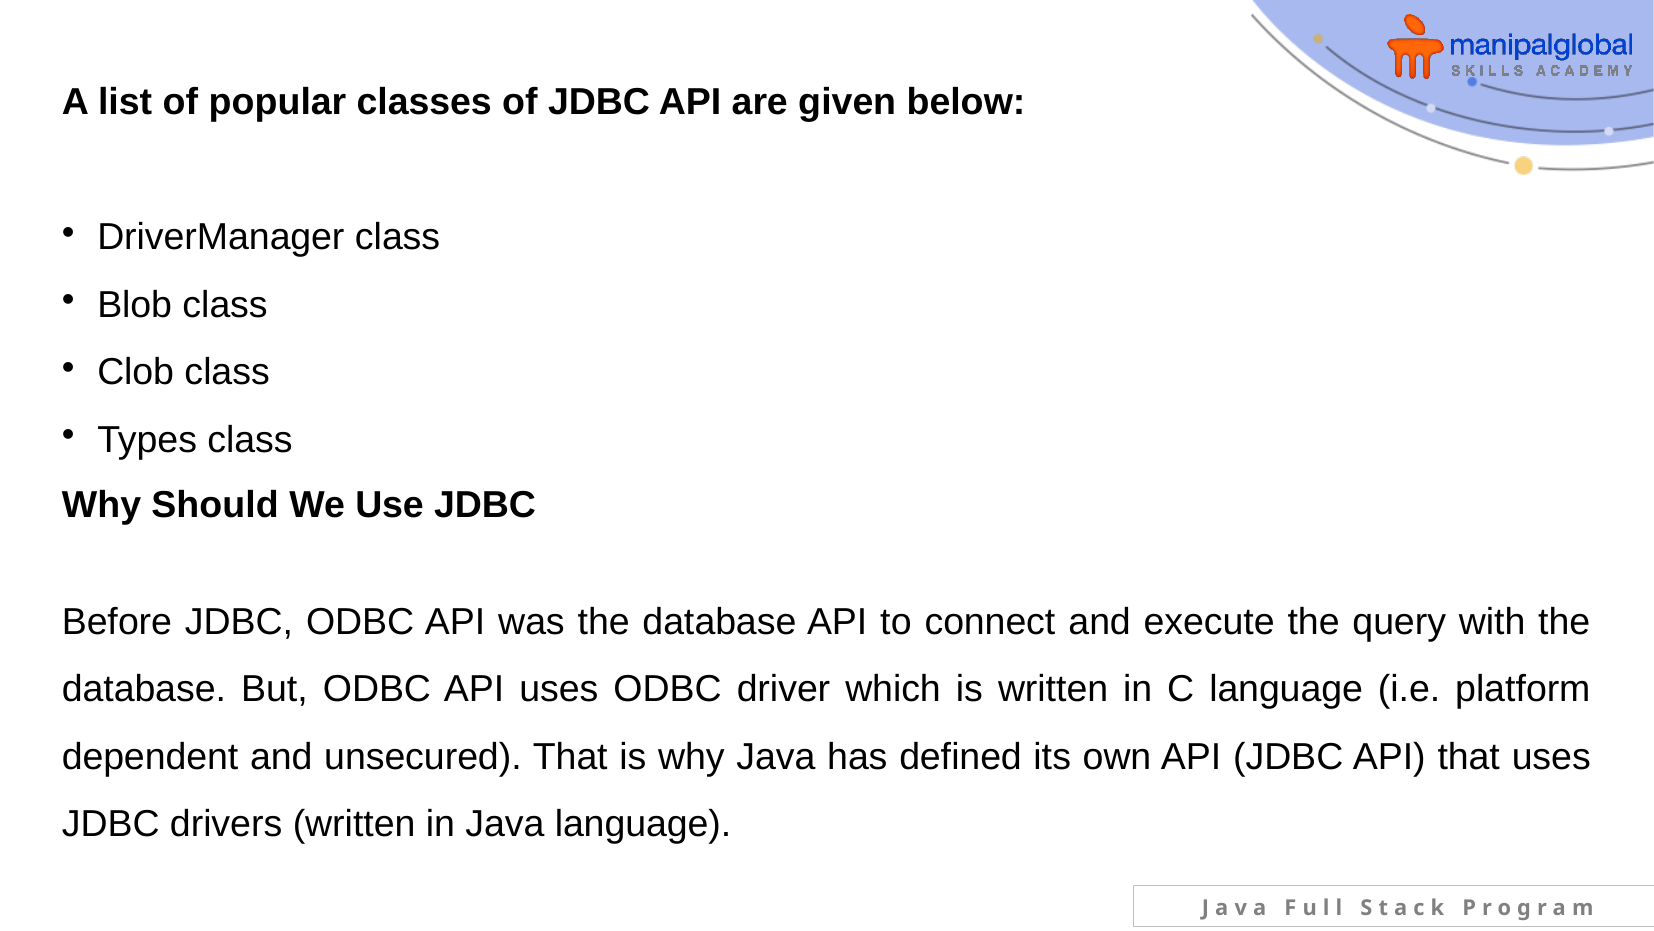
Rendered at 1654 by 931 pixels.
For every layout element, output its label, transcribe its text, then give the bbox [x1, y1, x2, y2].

text_box A list of popular classes of JDBC API are given below: DriverManager class Blob class Clob class Types class [47, 47, 1607, 440]
text_box Why Should We Use JDBC [47, 472, 1618, 530]
text_box Java Full Stack Program [1133, 885, 1654, 927]
text_box Before JDBC, ODBC API was the database API to connect and execute the query with the database. But, ODBC API uses ODBC driver which is written in C language (i.e. platform dependent and unsecured). That is why Java has defined its own API (JDBC API) that uses JDBC drivers (written in Java language). [47, 566, 1607, 834]
picture [0, 0, 1654, 930]
